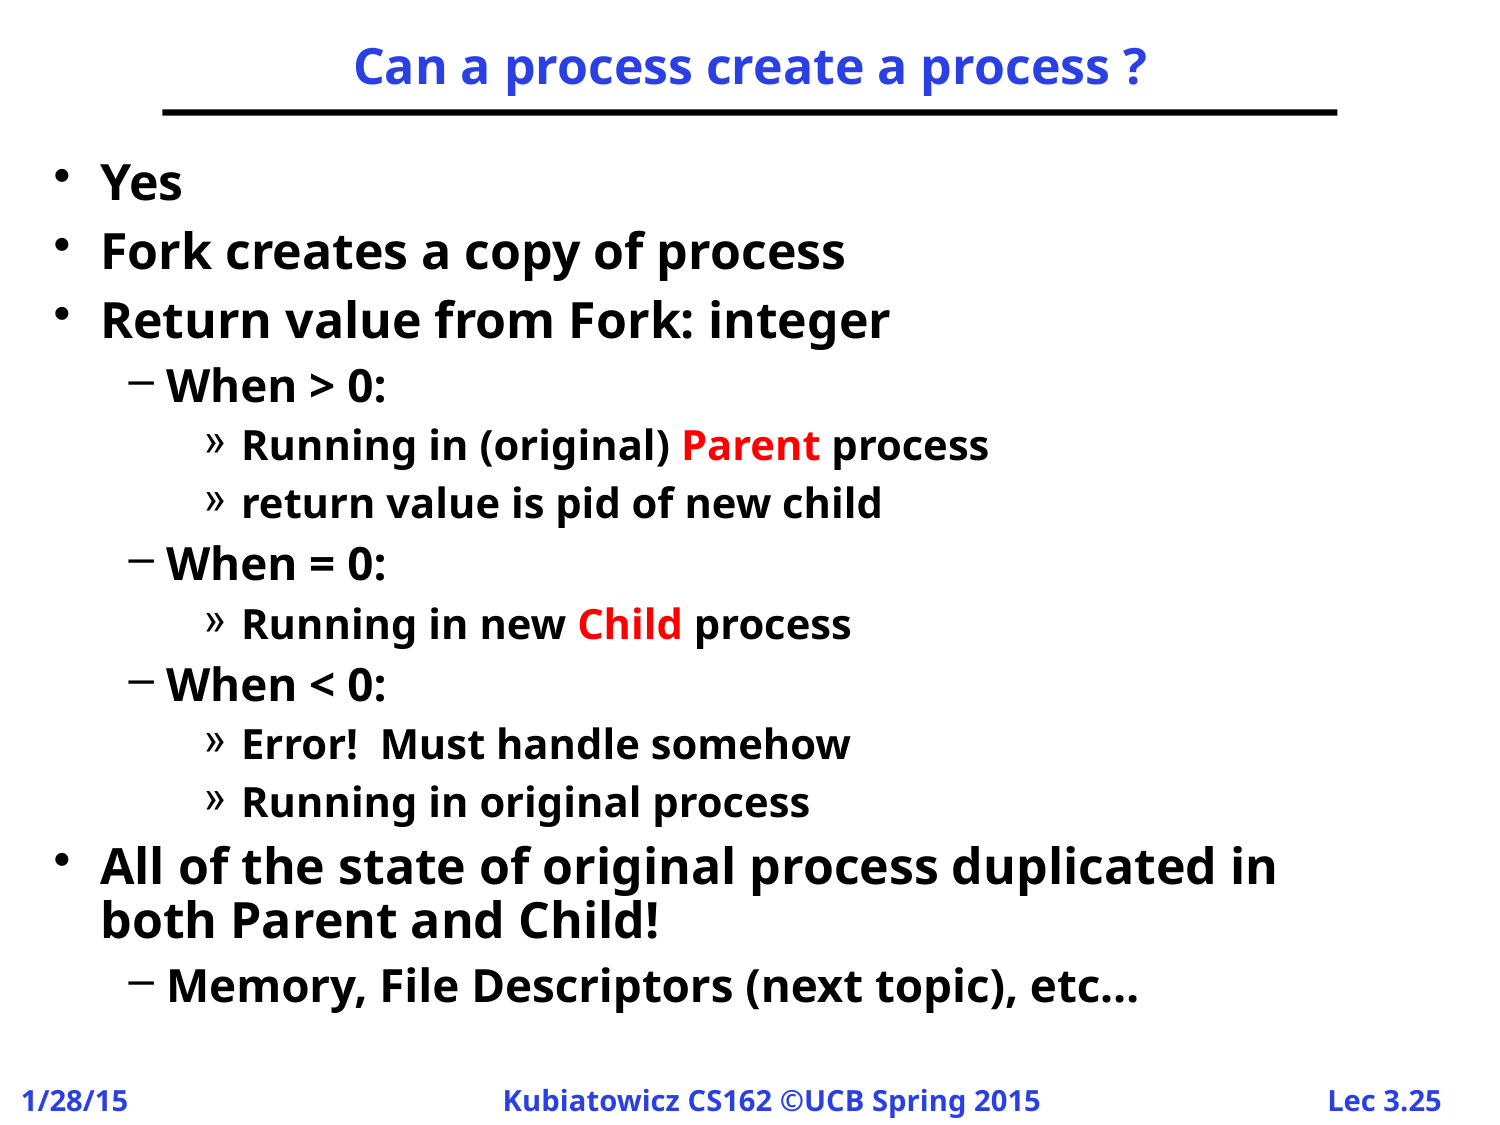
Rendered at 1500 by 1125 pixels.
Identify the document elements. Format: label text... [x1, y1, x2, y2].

title Can a process create a process ? [162, 24, 1338, 113]
list Yes Fork creates a copy of process Return value from Fork: integer When > 0: Running in (original) Parent process return value is pid of new child When = 0: Running in new Child process When < 0: Error! Must handle somehow Running in original process All of the state of original process duplicated in both Parent and Child! Memory, File Descriptors (next topic), etc… [38, 149, 1339, 1088]
